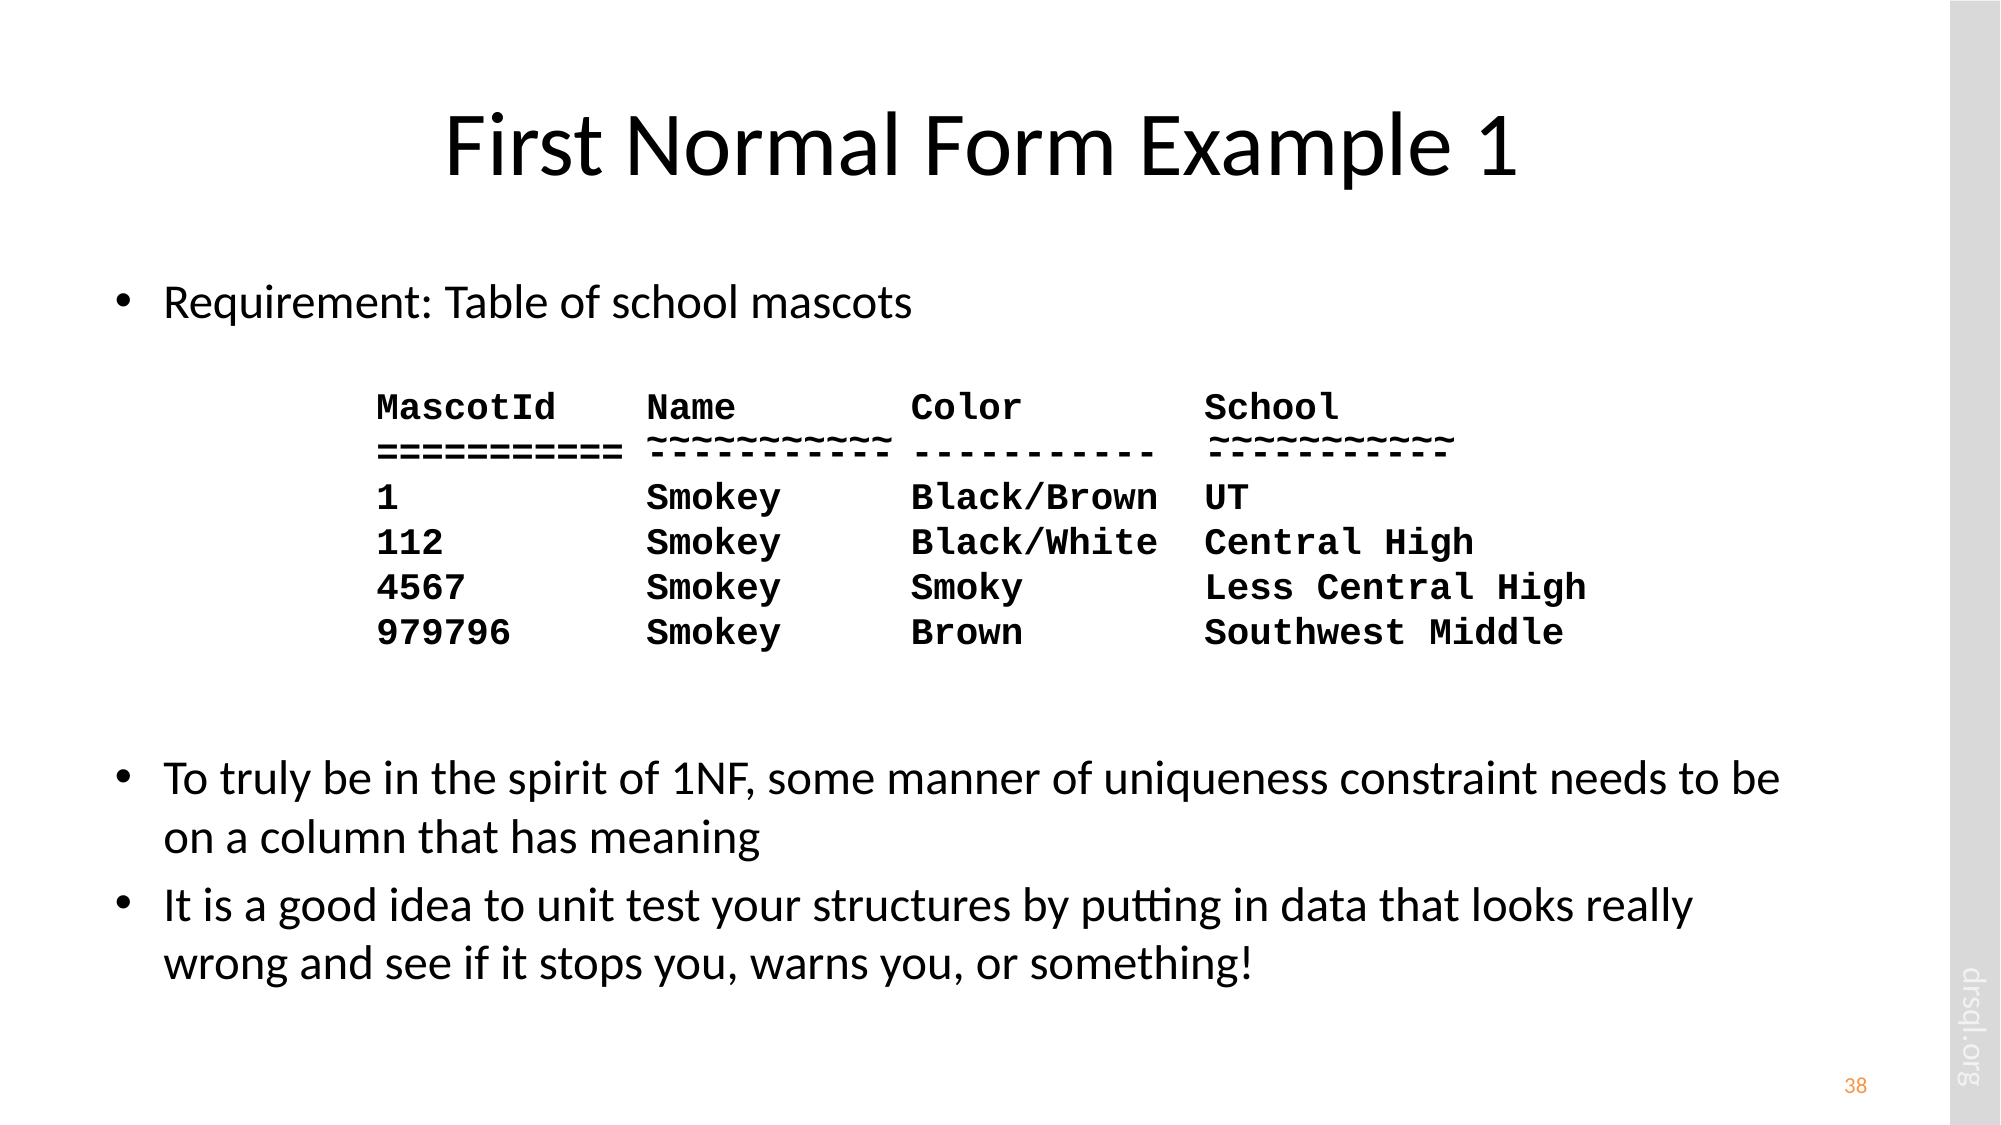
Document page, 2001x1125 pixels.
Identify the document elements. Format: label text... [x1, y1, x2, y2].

list Requirement: Table of school mascots To truly be in the spirit of 1NF, some manner of uniqueness constraint needs to be on a column that has meaning It is a good idea to unit test your structures by putting in data that looks really wrong and see if it stops you, warns you, or something! [99, 262, 1800, 1005]
text_box School ----------- UT Central High Less Central High Southwest Middle [1189, 374, 1663, 660]
text_box ~~~~~~~~~~~ ~~~~~~~~~~~ [631, 362, 1532, 513]
title First Normal Form Example 1 [99, 45, 1867, 233]
text_box Color ----------- Black/Brown Black/White Smoky Brown [896, 513, 1189, 660]
text_box MascotId Name =========== ----------- 1 Smokey 112 Smokey 4567 Smokey 979796 Smokey [361, 374, 896, 660]
